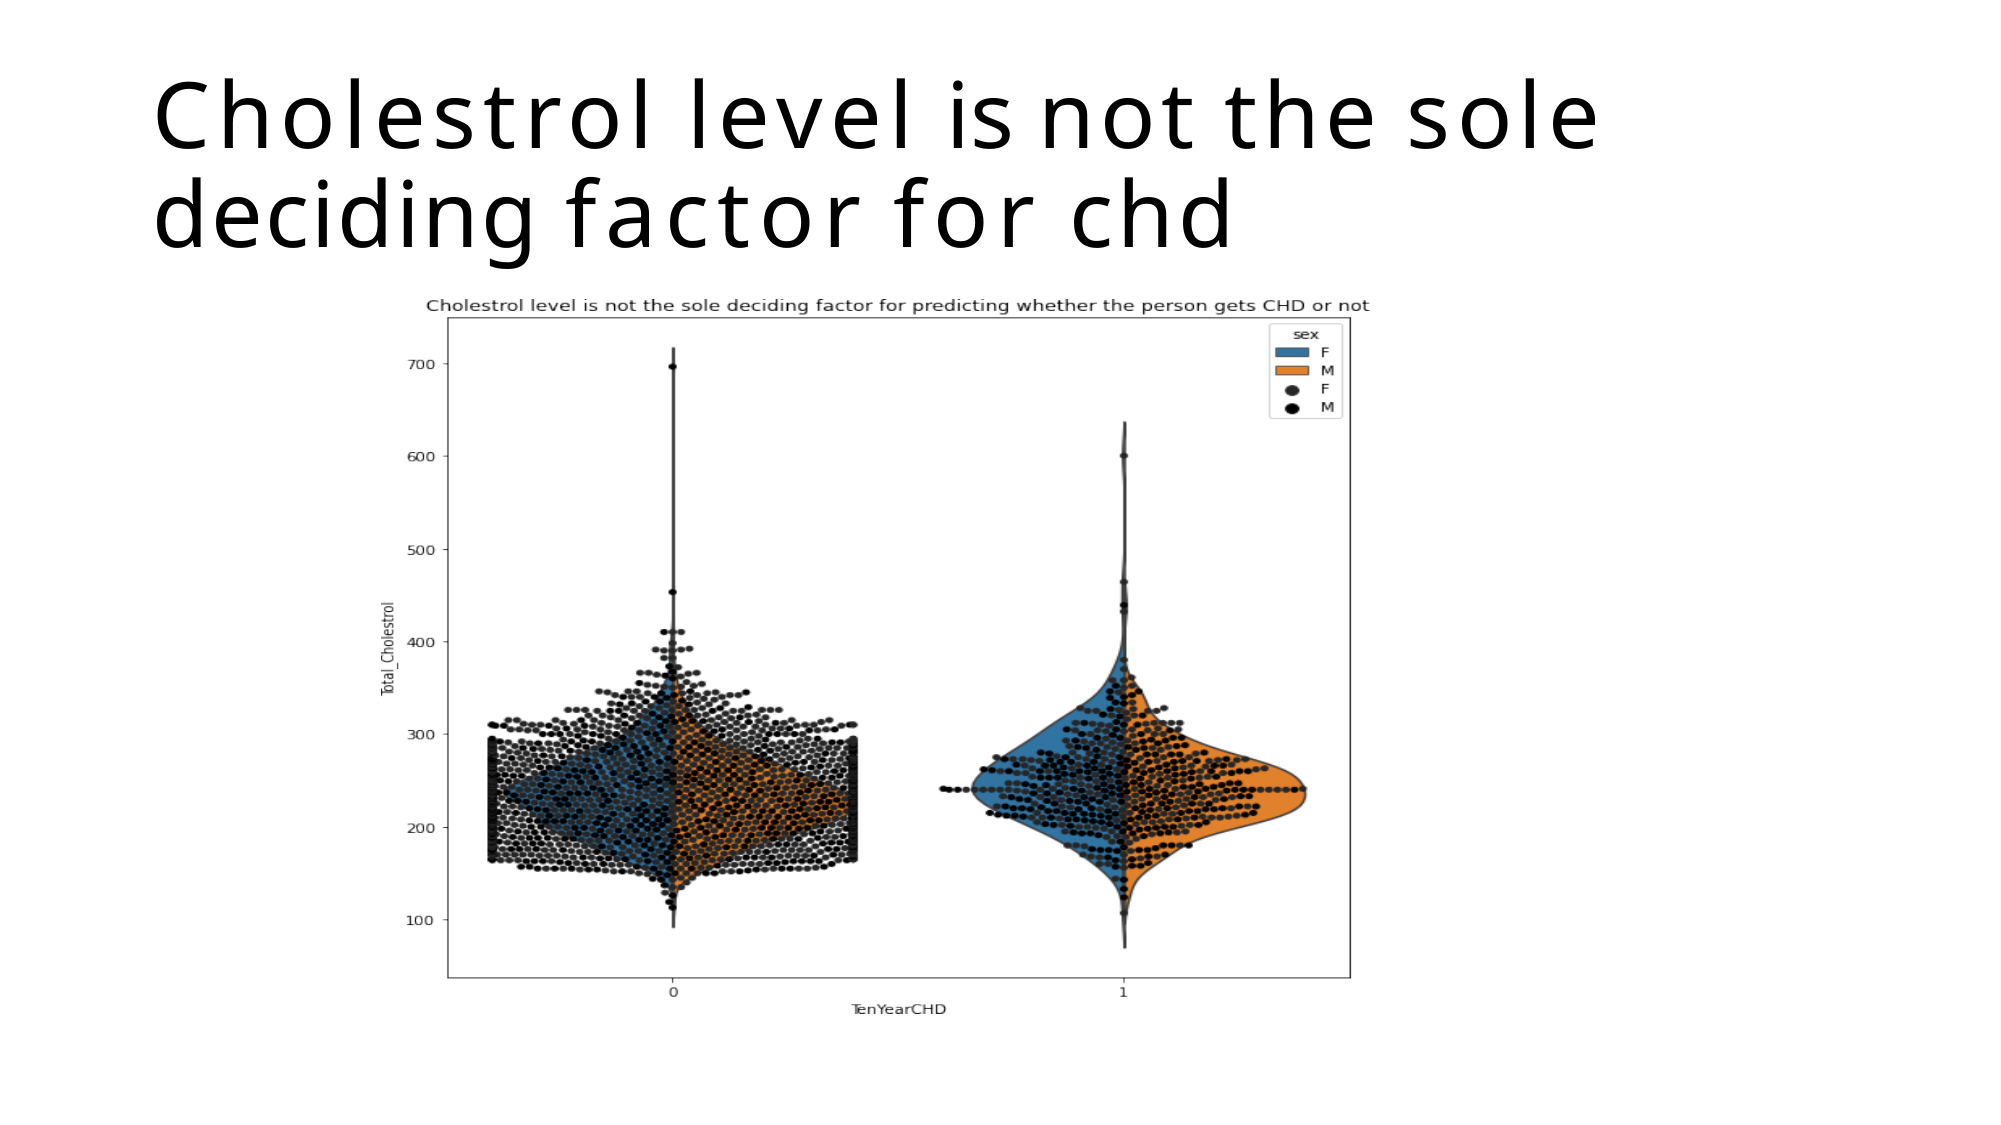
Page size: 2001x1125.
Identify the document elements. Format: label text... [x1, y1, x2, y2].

title Cholestrol level is not the sole deciding factor for chd [137, 59, 1863, 278]
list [381, 299, 1371, 1014]
